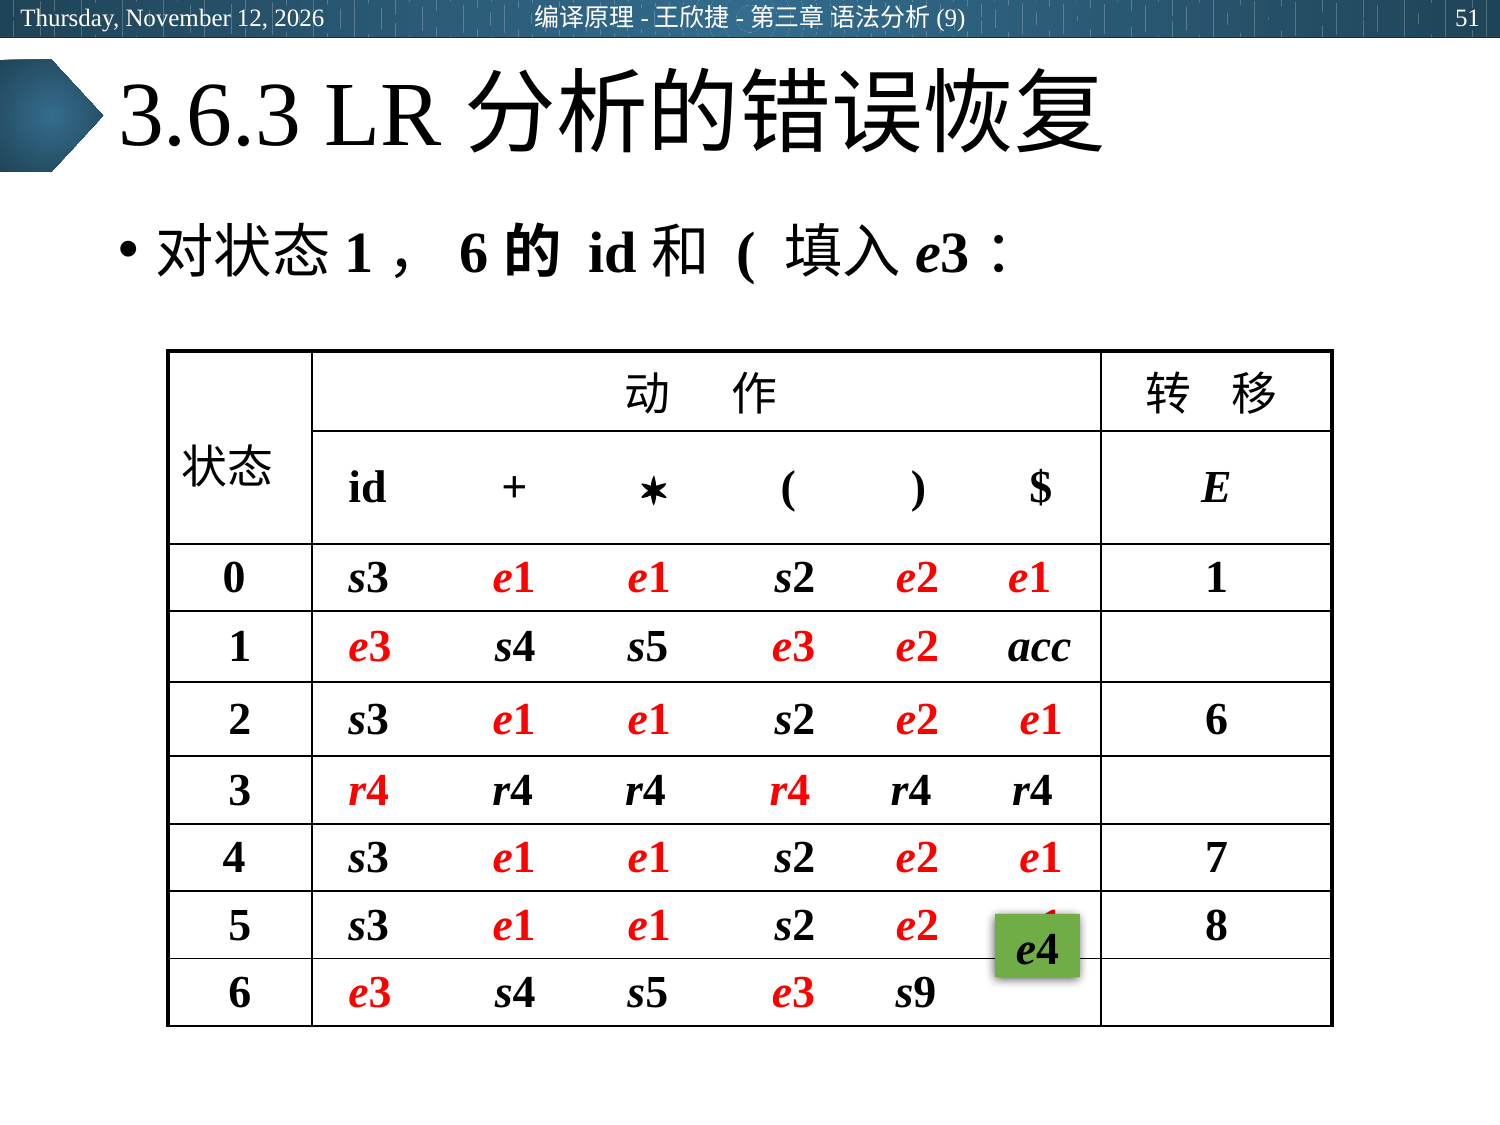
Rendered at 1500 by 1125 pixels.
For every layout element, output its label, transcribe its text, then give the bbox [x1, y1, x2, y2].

table_cell s3 e1 e1 s2 e2 e1 [313, 683, 1100, 755]
table_cell r4 r4 r4 r4 r4 r4 [313, 757, 1100, 823]
table_cell 8 [1102, 892, 1330, 958]
table_header 转 移 [1102, 353, 1330, 430]
table_cell 2 [170, 683, 311, 755]
slide_number 51 [1157, 1, 1495, 32]
table_cell [1102, 959, 1330, 1025]
table_header 动 作 [313, 353, 1100, 430]
table_cell 4 [170, 825, 311, 890]
table_cell 5 [170, 892, 311, 958]
table_cell s3 e1 e1 s2 e2 e1 [313, 545, 1100, 610]
table_cell e3 s4 s5 e3 s9 [313, 959, 1100, 1025]
table_cell s3 e1 e1 s2 e2 e1 [313, 892, 1100, 958]
title 3.6.3 LR分析的错误恢复 [103, 37, 1397, 194]
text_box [995, 910, 1080, 982]
table_cell E [1102, 432, 1330, 543]
table_cell id +  ( ) $ [313, 432, 1100, 543]
table_cell 0 [170, 545, 311, 610]
table_cell [1102, 612, 1330, 681]
table_cell 1 [1102, 545, 1330, 610]
table_cell 6 [170, 959, 311, 1025]
list 对状态1，6的 id和 ( 填入e3： [103, 206, 1397, 1014]
table_cell s3 e1 e1 s2 e2 e1 [313, 825, 1100, 890]
table_cell 7 [1102, 825, 1330, 890]
table_cell 3 [170, 757, 311, 823]
table_cell e3 s4 s5 e3 e2 acc [313, 612, 1100, 681]
footer 编译原理-王欣捷-第三章 语法分析(9) [496, 1, 1004, 32]
table_cell 6 [1102, 683, 1330, 755]
table_cell 1 [170, 612, 311, 681]
table_header 状态 [170, 353, 311, 543]
table_cell [1102, 757, 1330, 823]
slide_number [5, 1, 344, 32]
